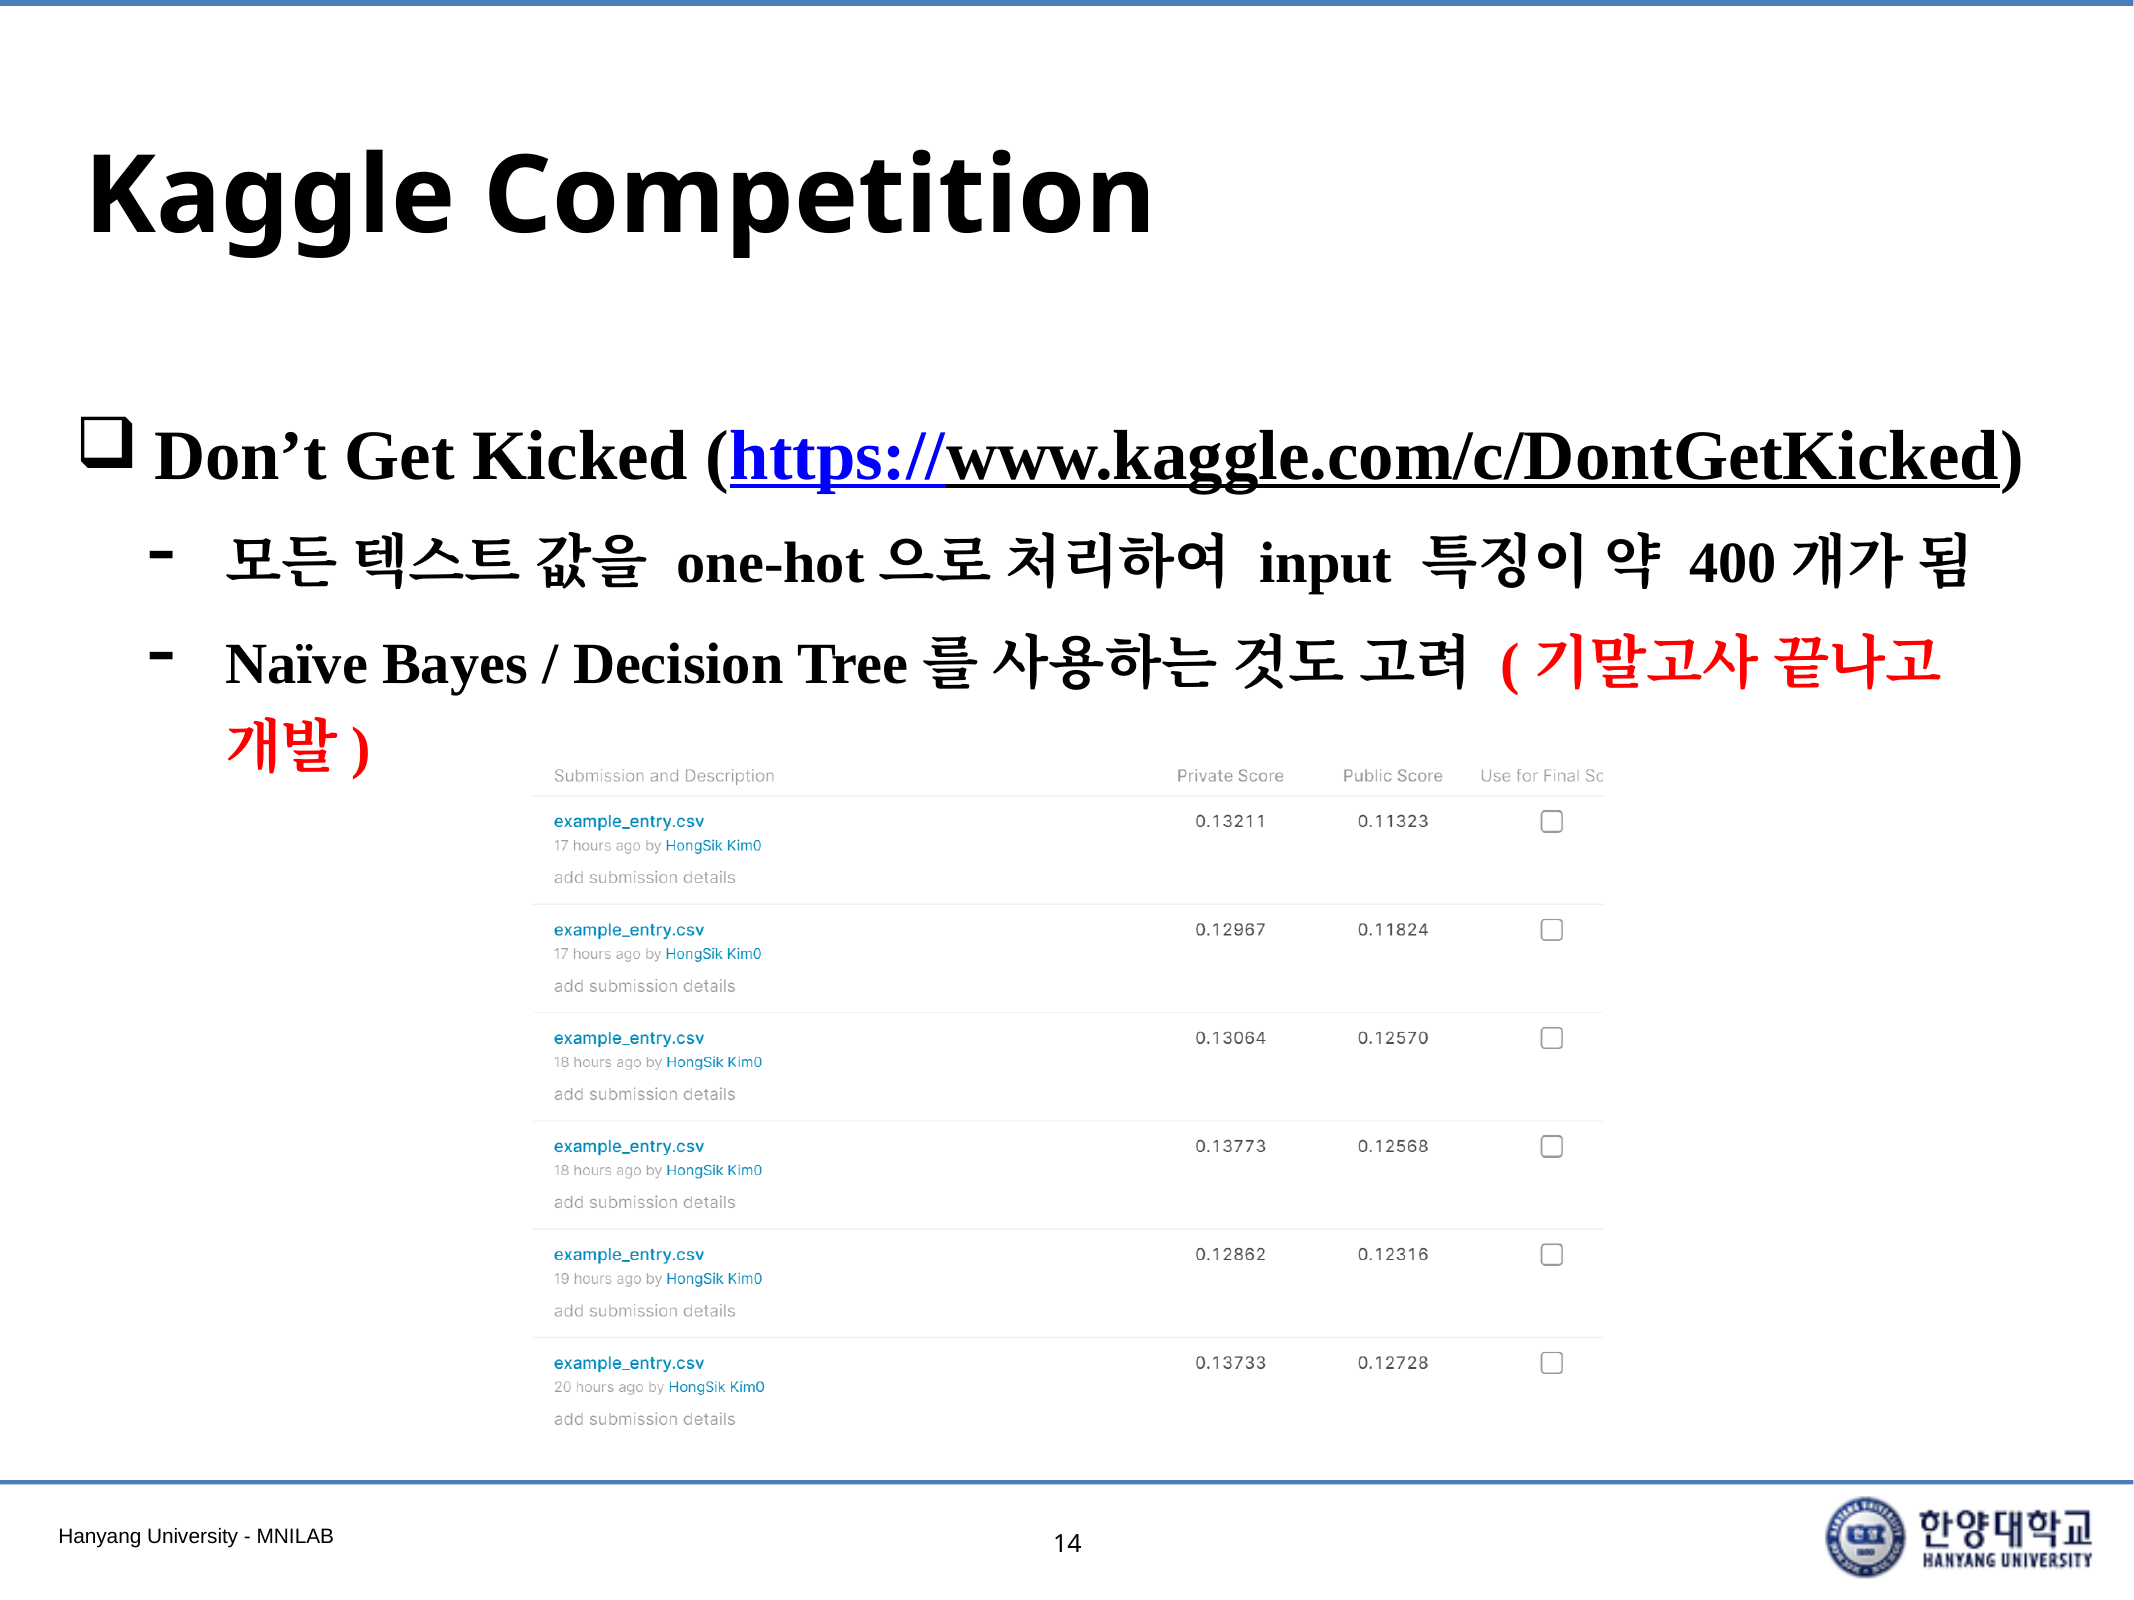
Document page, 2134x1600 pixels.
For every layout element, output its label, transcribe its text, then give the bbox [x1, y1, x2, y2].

slide_number 14 [1037, 1518, 1098, 1567]
list Don’t Get Kicked (https://www.kaggle.com/c/DontGetKicked) 모든 텍스트 값을 one-hot으로 처리하여 input 특징이 약 400개가 됨 Naïve Bayes / Decision Tree를 사용하는 것도 고려 (기말고사 끝나고 개발) [66, 383, 2068, 707]
title Kaggle Competition [75, 41, 2058, 338]
picture [533, 752, 1604, 1435]
picture [1797, 1495, 2128, 1581]
